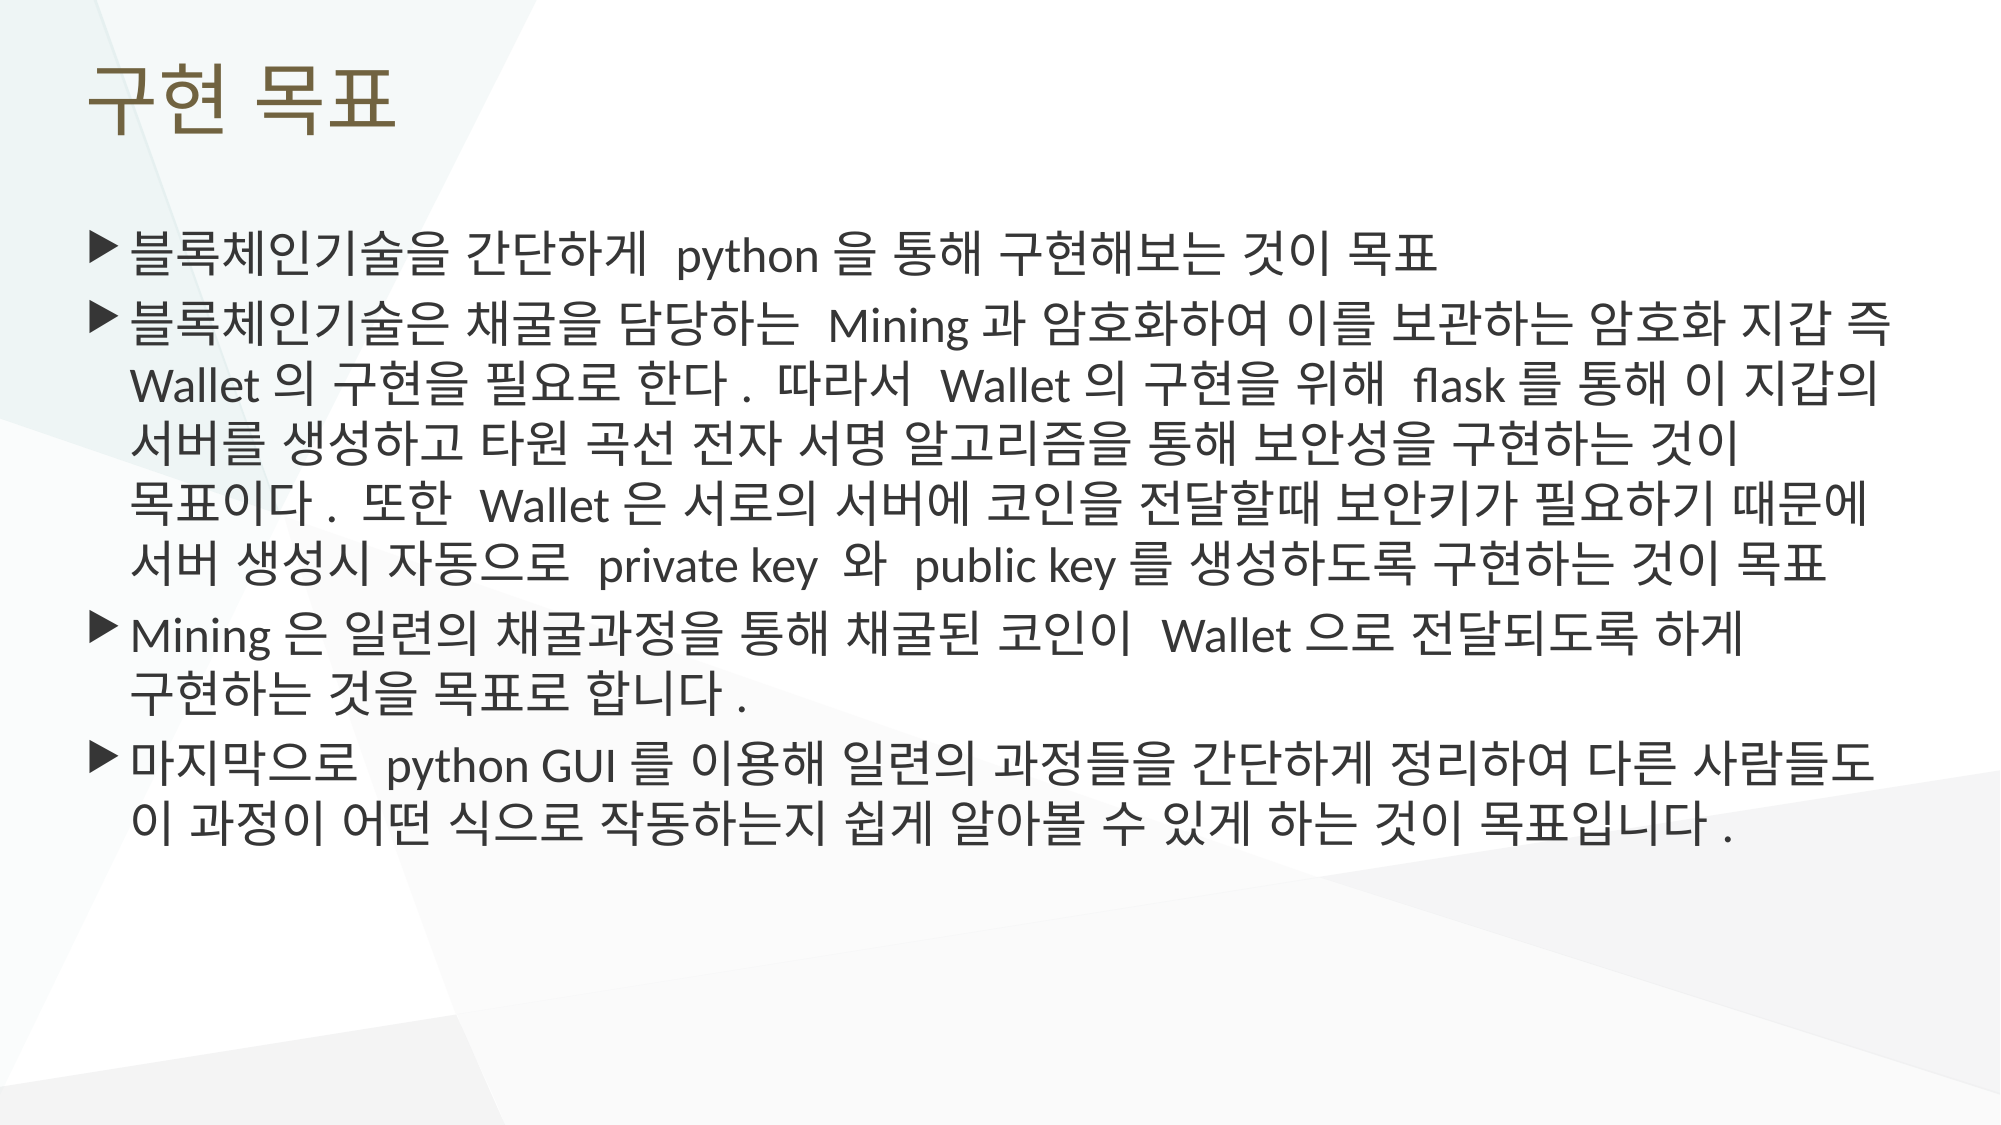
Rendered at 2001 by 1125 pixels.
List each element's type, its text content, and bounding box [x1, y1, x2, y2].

title 구현 목표 [70, 20, 1925, 175]
list 블록체인기술을 간단하게 python을 통해 구현해보는 것이 목표 블록체인기술은 채굴을 담당하는 Mining과 암호화하여 이를 보관하는 암호화 지갑 즉 Wallet의 구현을 필요로 한다. 따라서 Wallet의 구현을 위해 flask를 통해 이 지갑의 서버를 생성하고 타원 곡선 전자 서명 알고리즘을 통해 보안성을 구현하는 것이 목표이다. 또한 Wallet은 서로의 서버에 코인을 전달할때 보안키가 필요하기 때문에 서버 생성시 자동으로 private key 와 public key를 생성하도록 구현하는 것이 목표 Mining은 일련의 채굴과정을 통해 채굴된 코인이 Wallet으로 전달되도록 하게 구현하는 것을 목표로 합니다. 마지막으로 python GUI를 이용해 일련의 과정들을 간단하게 정리하여 다른 사람들도 이 과정이 어떤 식으로 작동하는지 쉽게 알아볼 수 있게 하는 것이 목표입니다. [70, 214, 1925, 1029]
